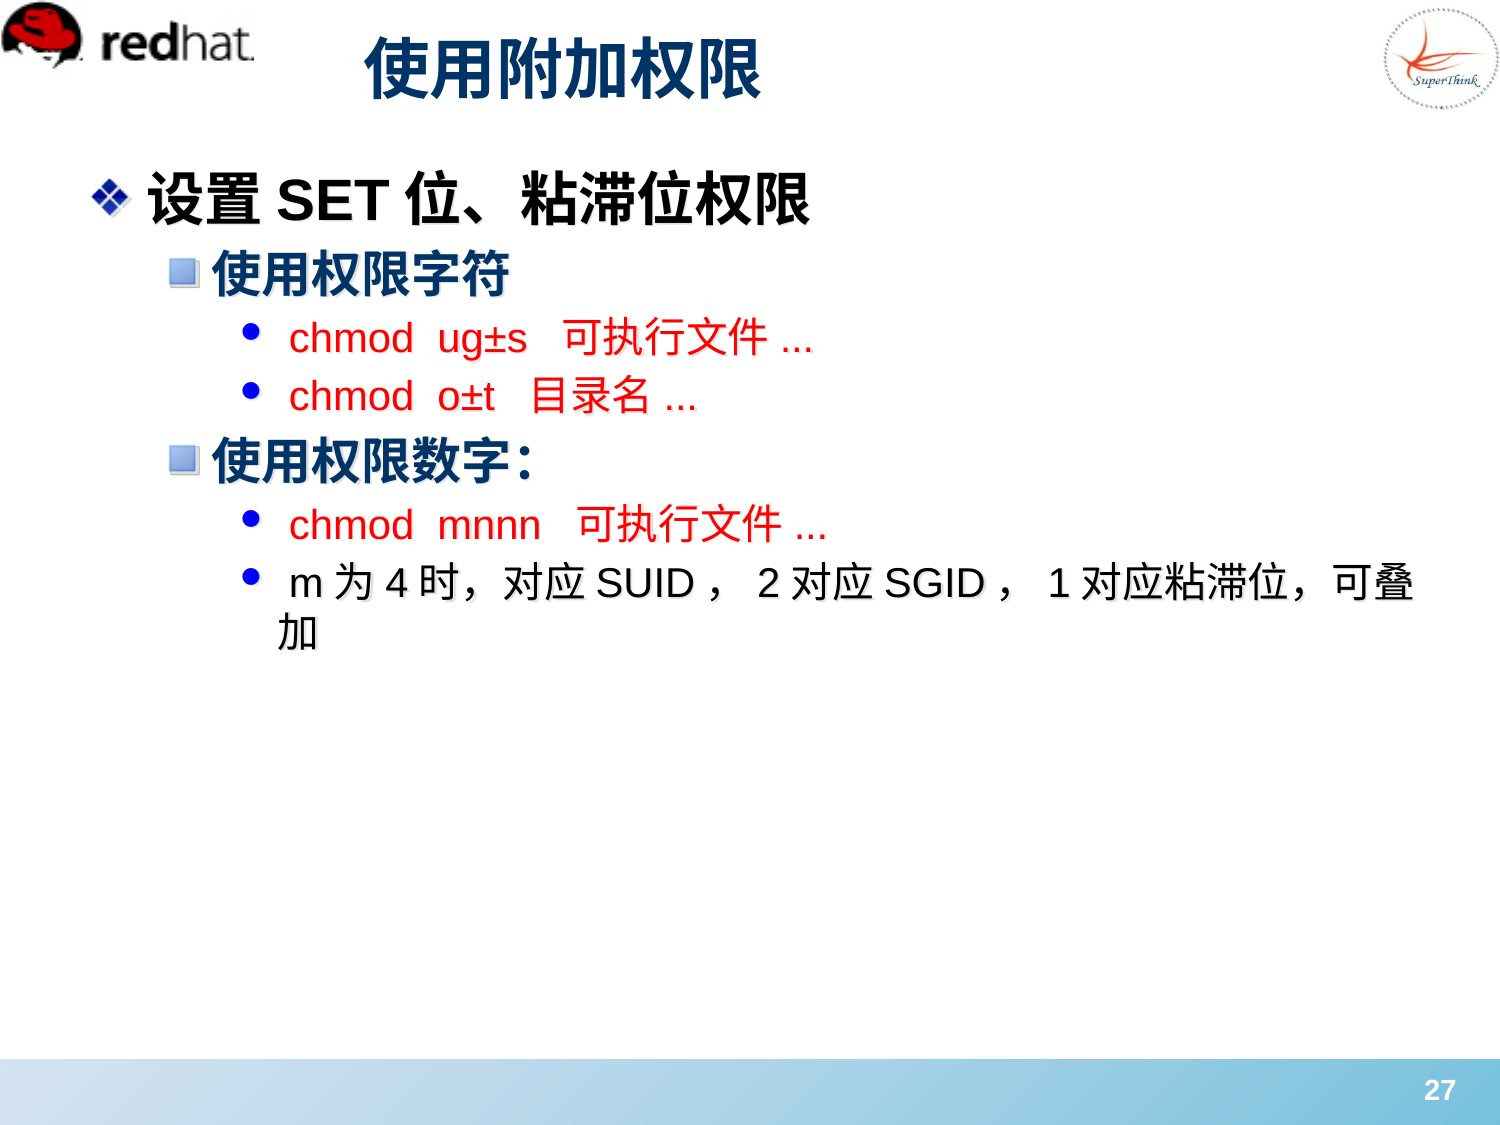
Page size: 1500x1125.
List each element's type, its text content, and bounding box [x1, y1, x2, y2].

picture [1376, 2, 1500, 114]
picture [90, 176, 131, 218]
picture [165, 441, 201, 477]
list 设置SET位、粘滞位权限 使用权限字符 chmod ug±s 可执行文件... chmod o±t 目录名... 使用权限数字： chmod mnnn 可执行文件... m为4时，对应SUID，2对应SGID，1对应粘滞位，可叠加 [75, 154, 1459, 1047]
picture [165, 254, 201, 290]
title 使用附加权限 [348, 19, 1388, 115]
picture [0, 0, 254, 79]
slide_number 27 [1386, 1063, 1495, 1125]
